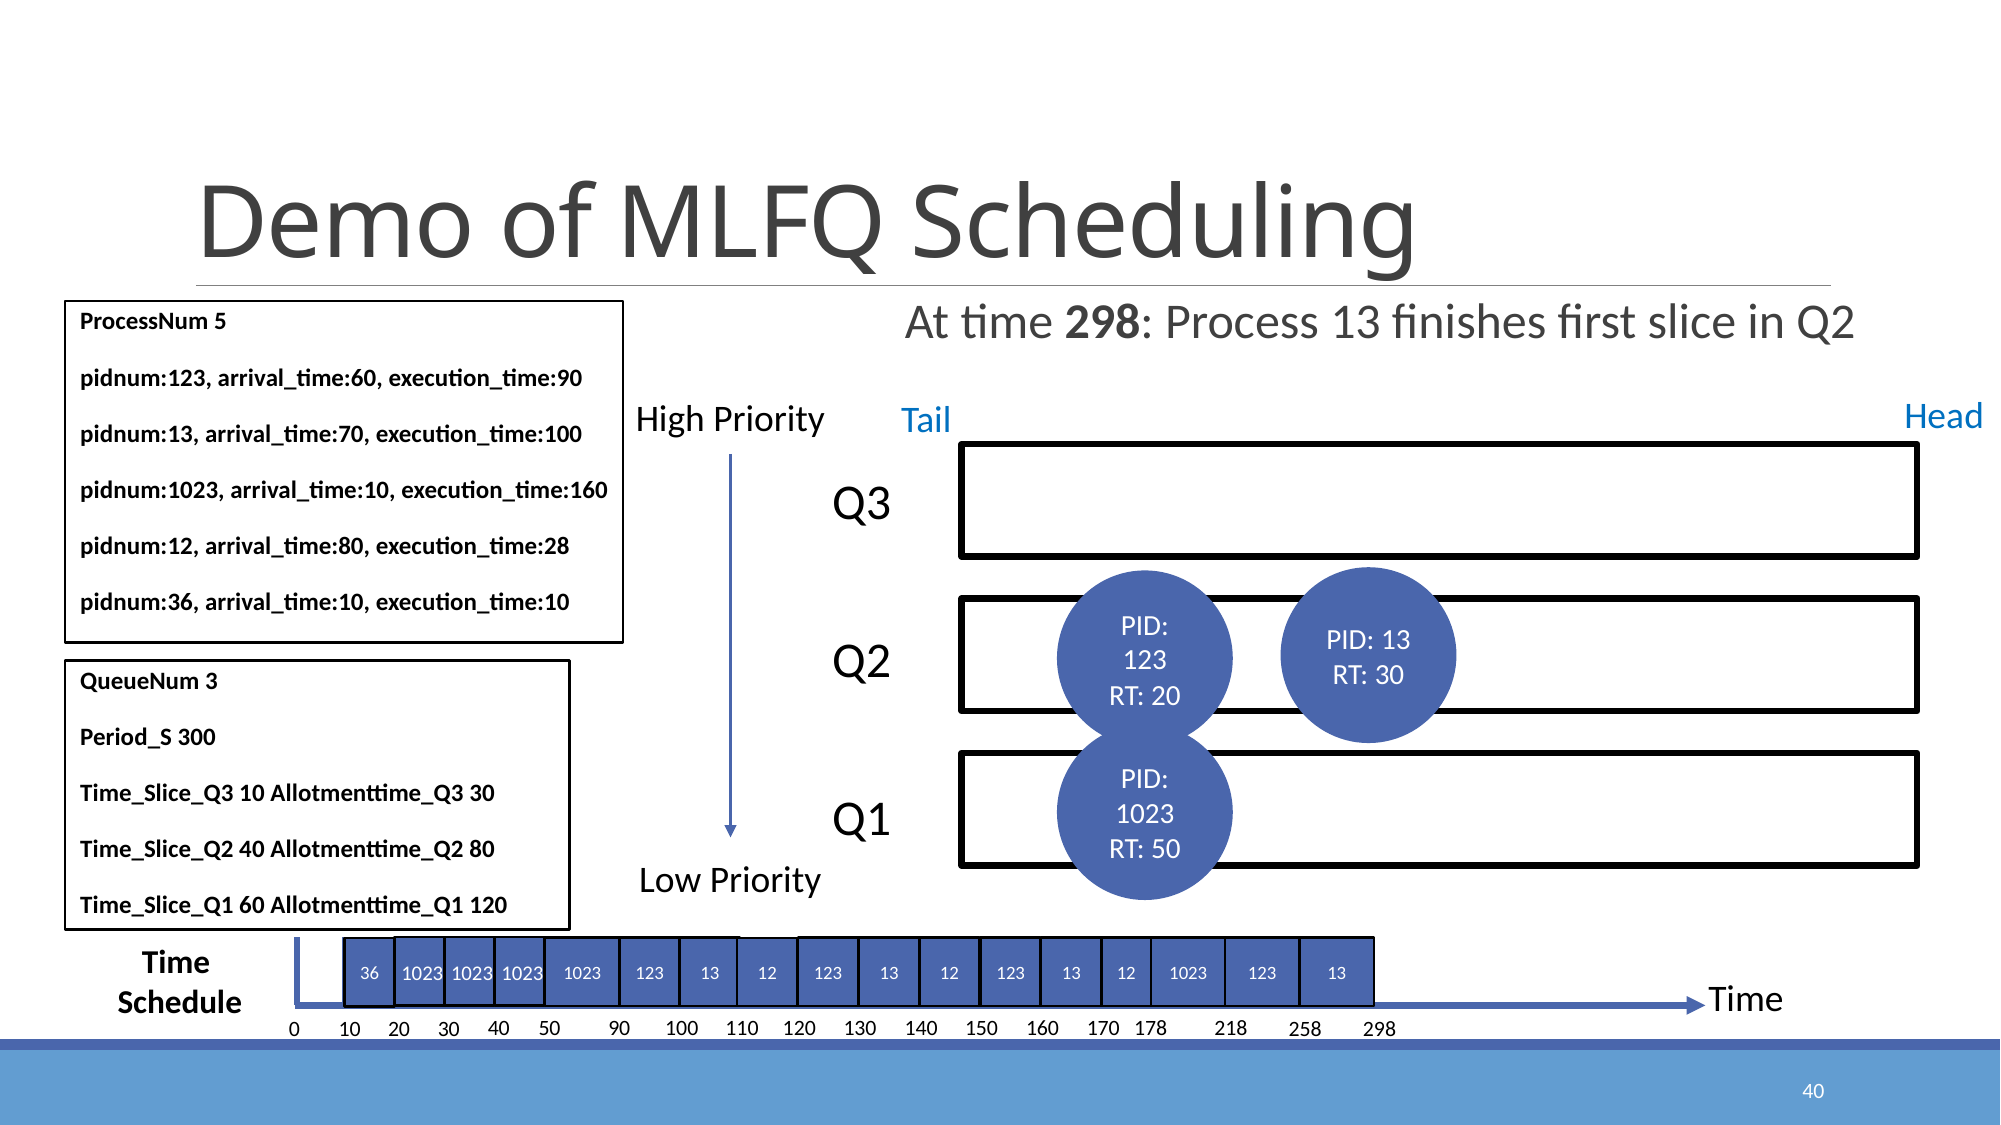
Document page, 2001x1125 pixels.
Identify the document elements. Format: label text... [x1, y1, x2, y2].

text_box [633, 382, 2000, 909]
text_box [101, 932, 1801, 1051]
title Demo of MLFQ Scheduling [180, 47, 1830, 285]
list At time 298: Process 13 finishes first slice in Q2 [889, 281, 1990, 380]
slide_number 40 [1624, 1059, 1840, 1120]
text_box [64, 300, 624, 930]
